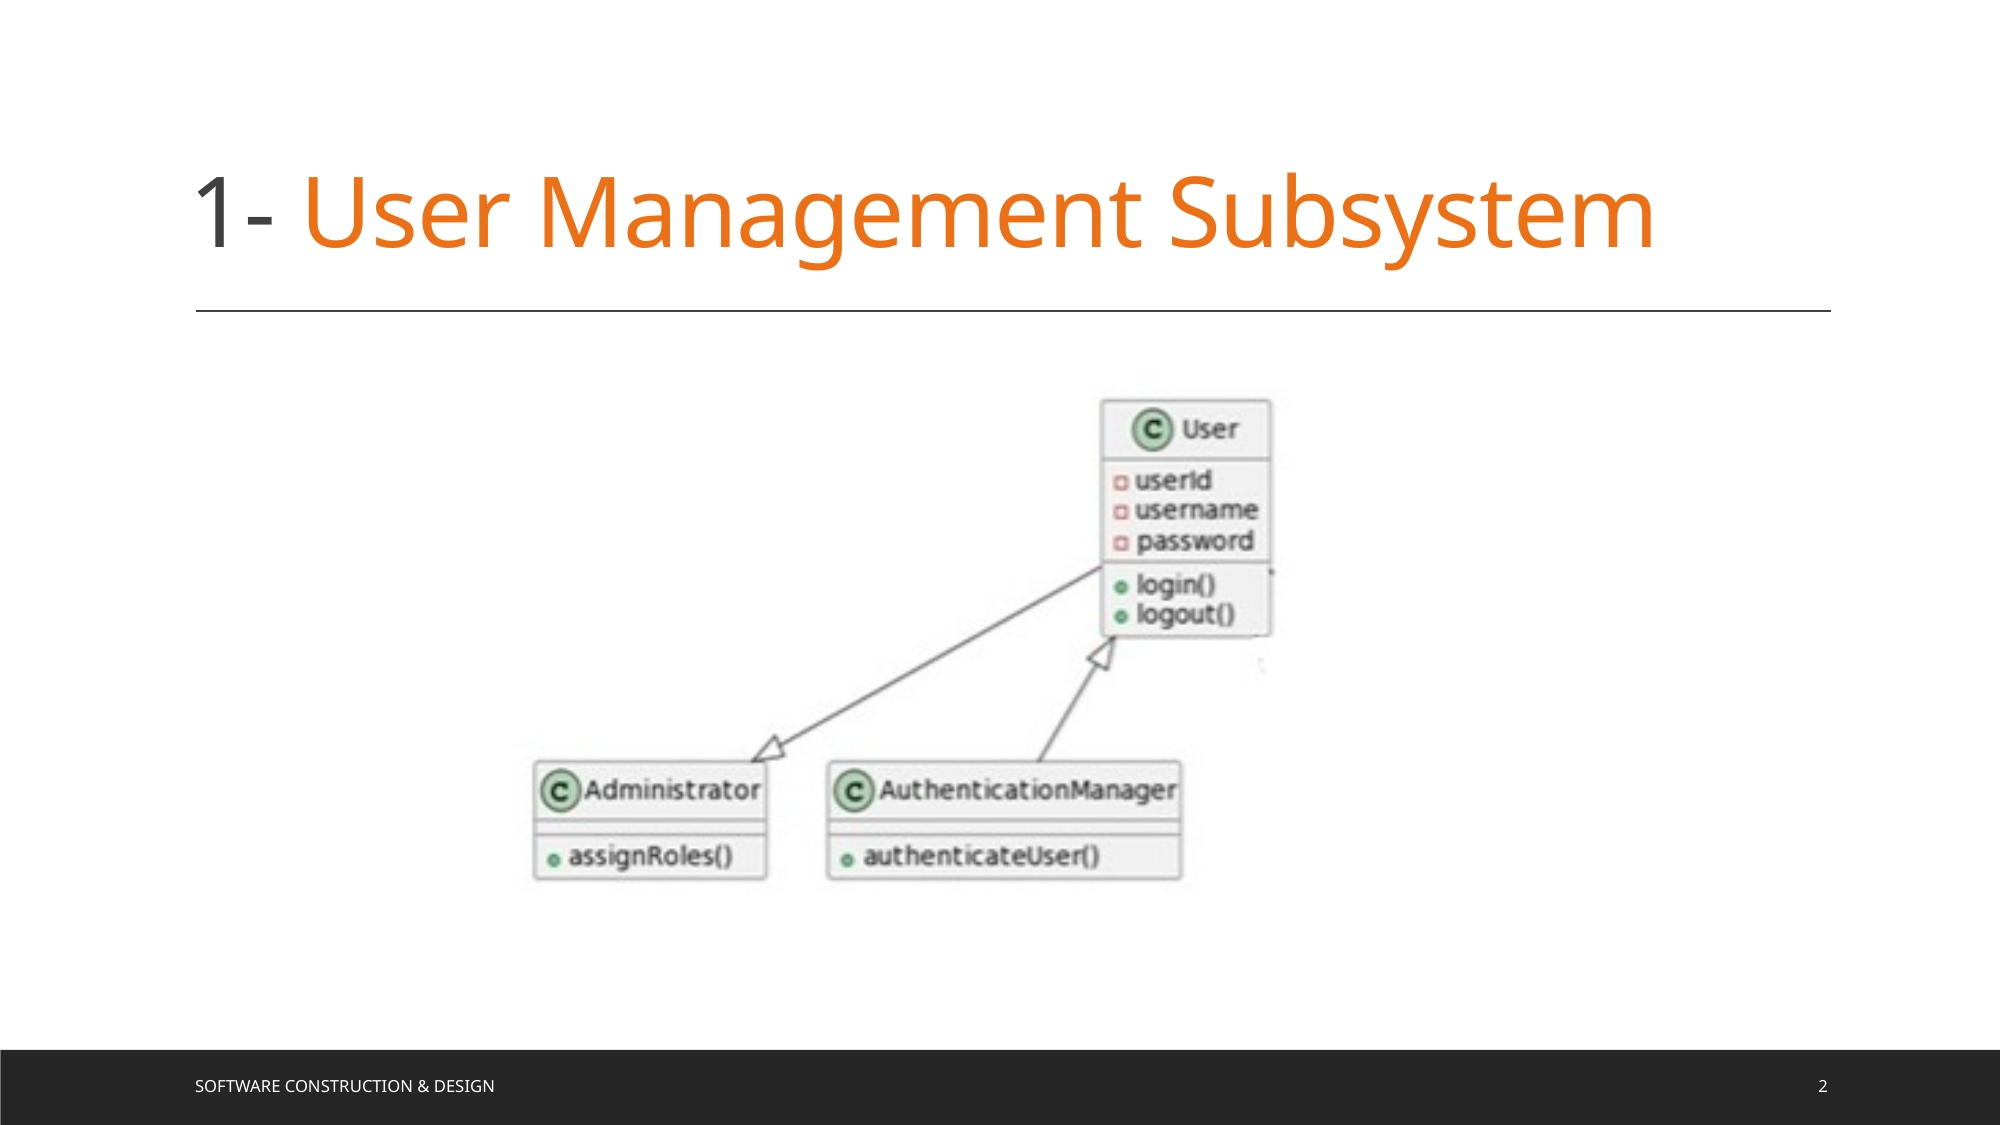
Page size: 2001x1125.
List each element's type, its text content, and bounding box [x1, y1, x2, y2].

slide_number 2 [1803, 1057, 1932, 1118]
text_box 1- User Management Subsystem [174, 153, 1825, 276]
footer SOFTWARE CONSTRUCTION & DESIGN [180, 1057, 1299, 1118]
picture [432, 350, 1341, 924]
